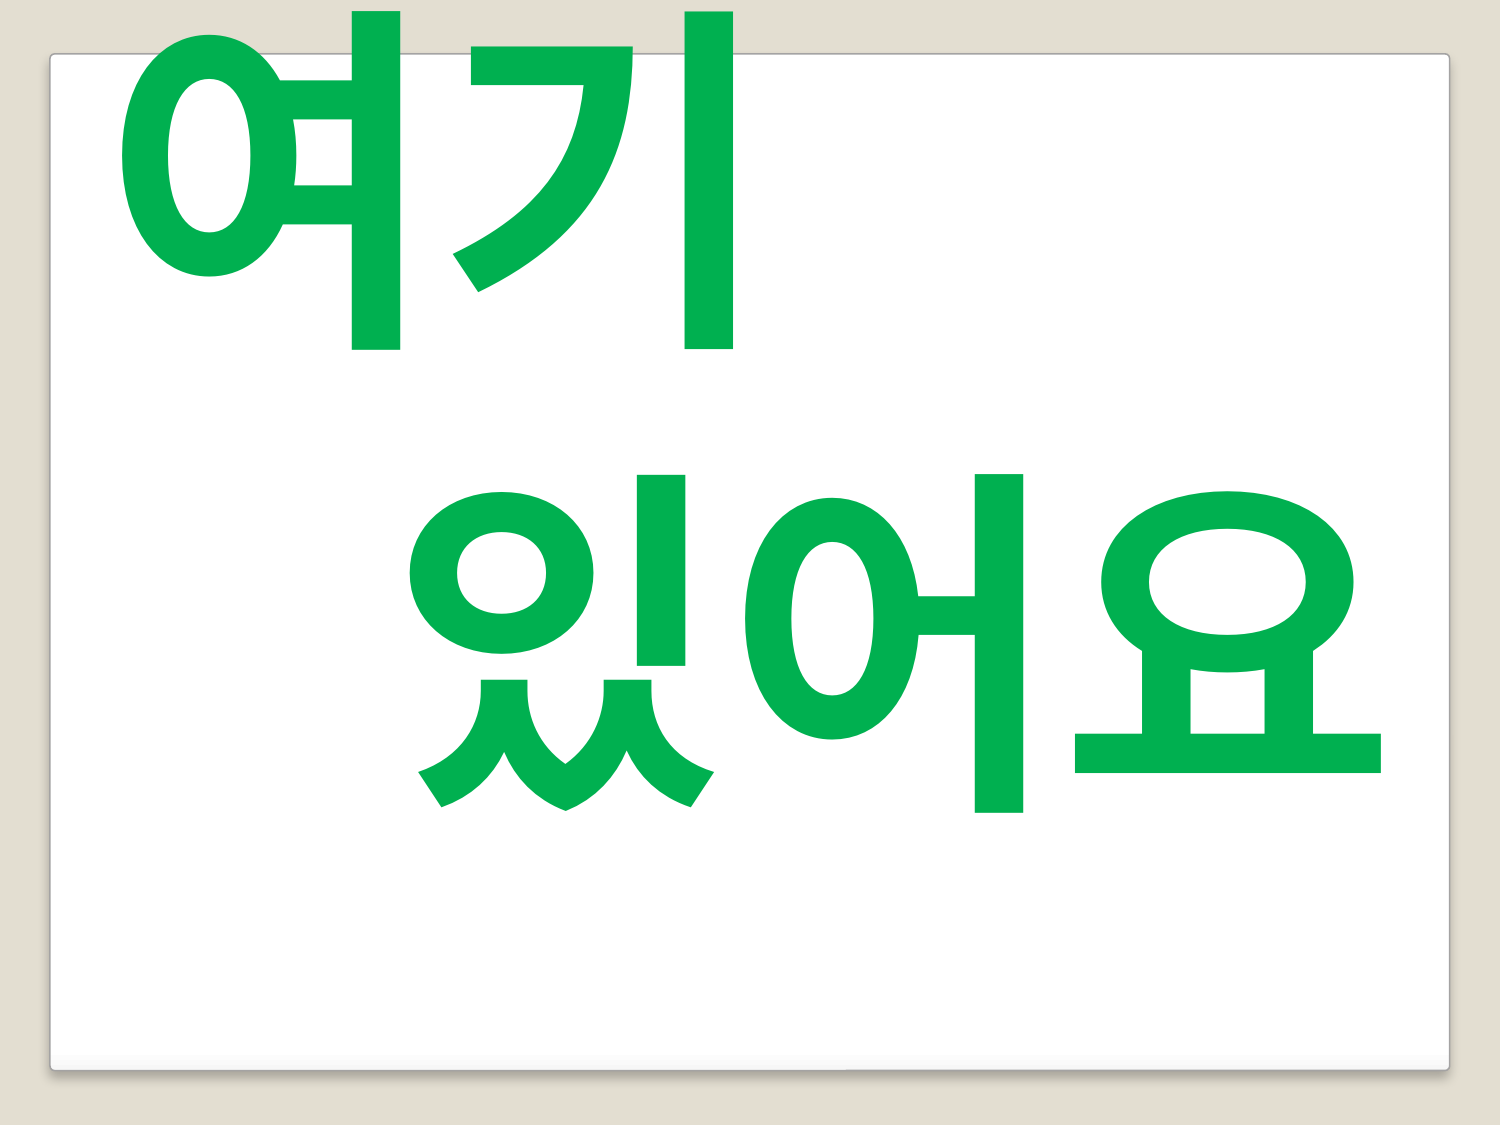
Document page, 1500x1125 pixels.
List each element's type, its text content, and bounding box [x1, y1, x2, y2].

text_box 여기 [0, 0, 1078, 746]
text_box 있어요 [74, 408, 1500, 1125]
